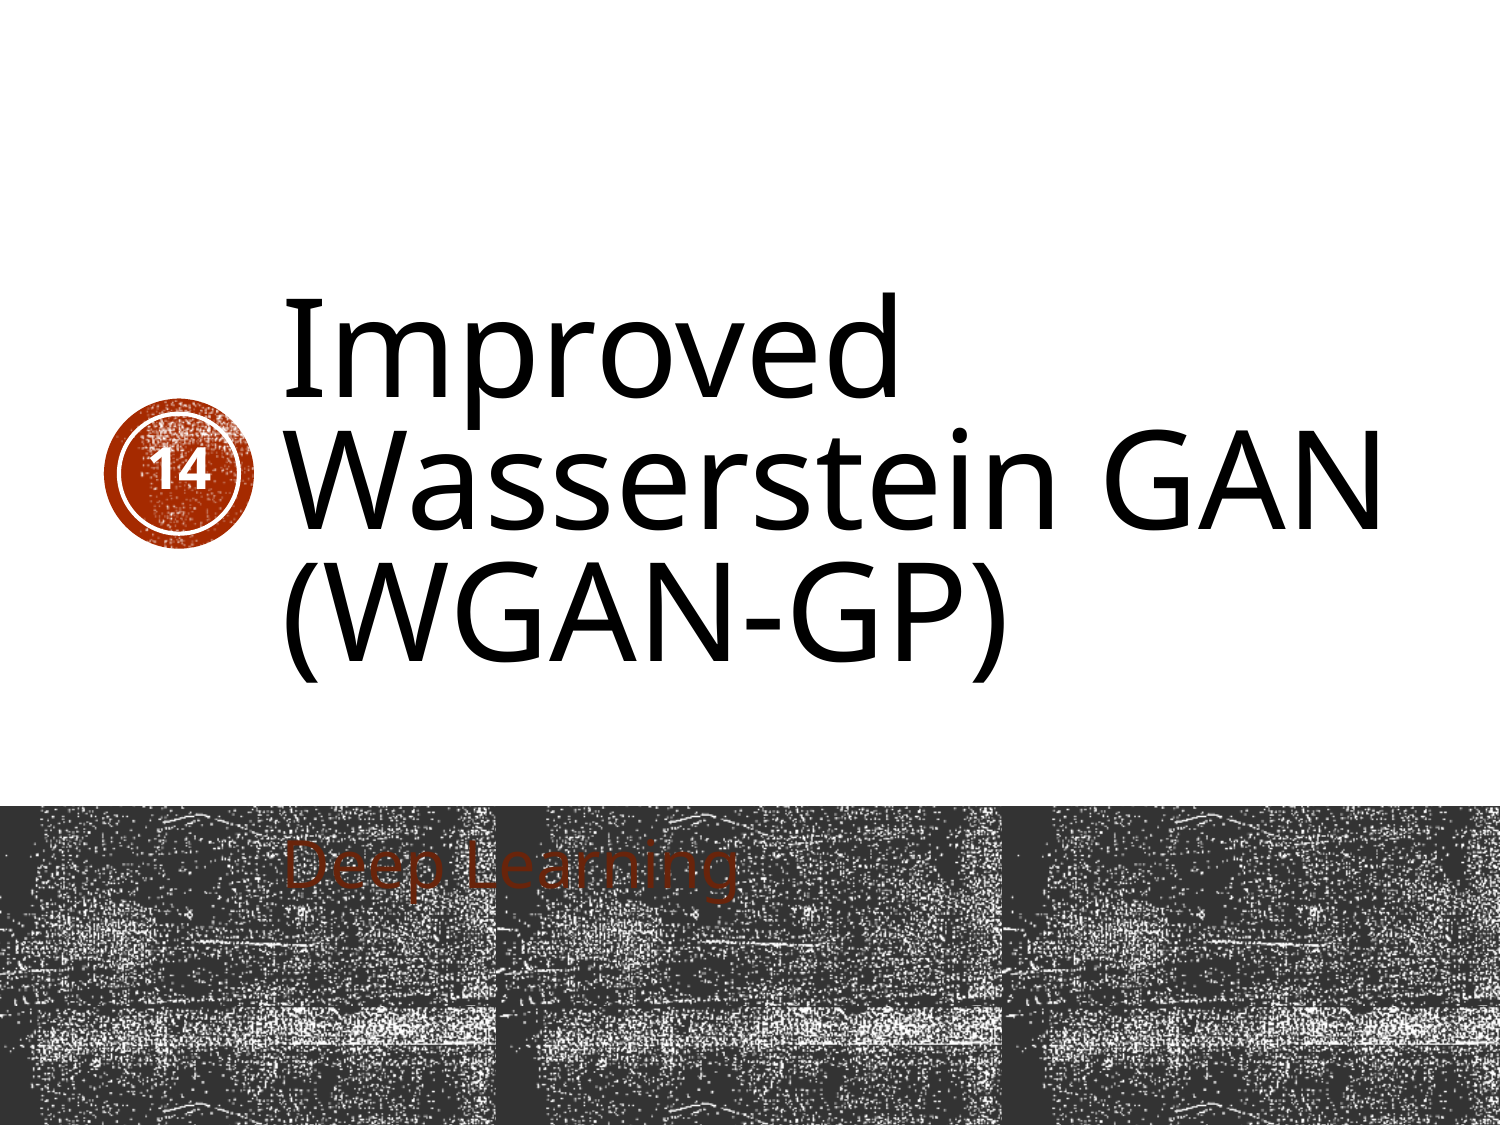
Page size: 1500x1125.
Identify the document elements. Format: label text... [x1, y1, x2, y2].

title Improved Wasserstein GAN (WGAN-GP) [266, 201, 1409, 779]
slide_number 14 [105, 411, 253, 530]
list Deep Learning [266, 823, 1381, 999]
